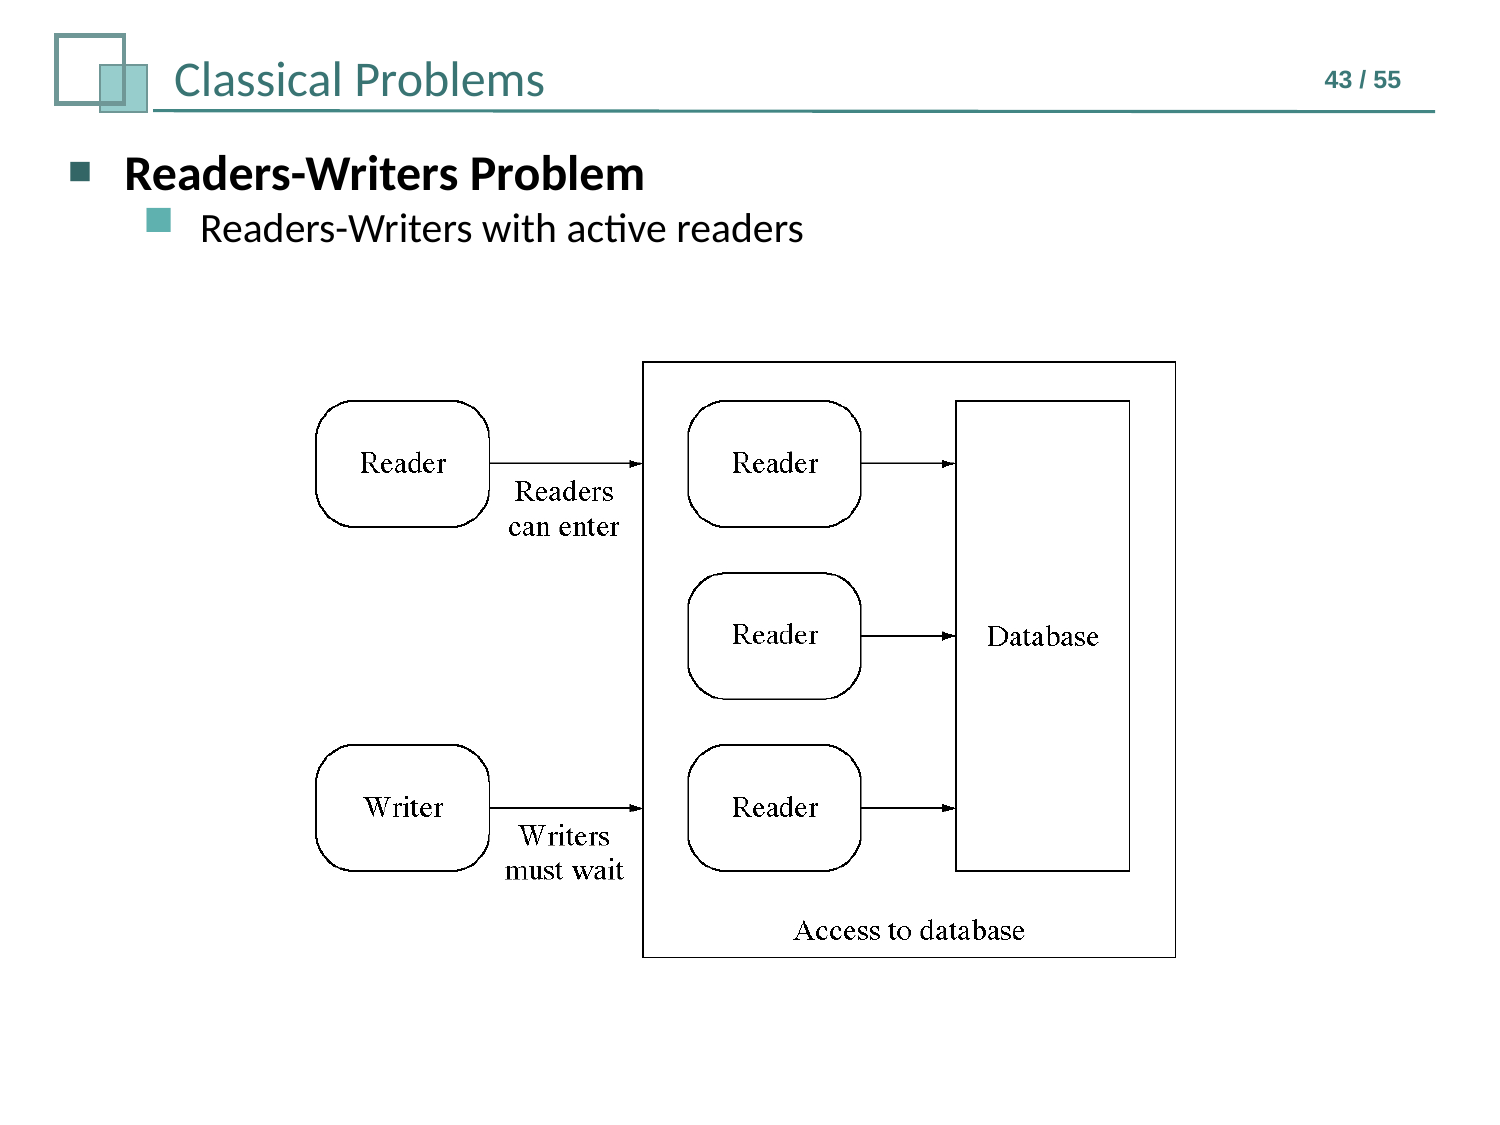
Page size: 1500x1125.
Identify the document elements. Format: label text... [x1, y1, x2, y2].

picture [315, 361, 1176, 958]
list Readers-Writers Problem Readers-Writers with active readers [53, 118, 1436, 462]
